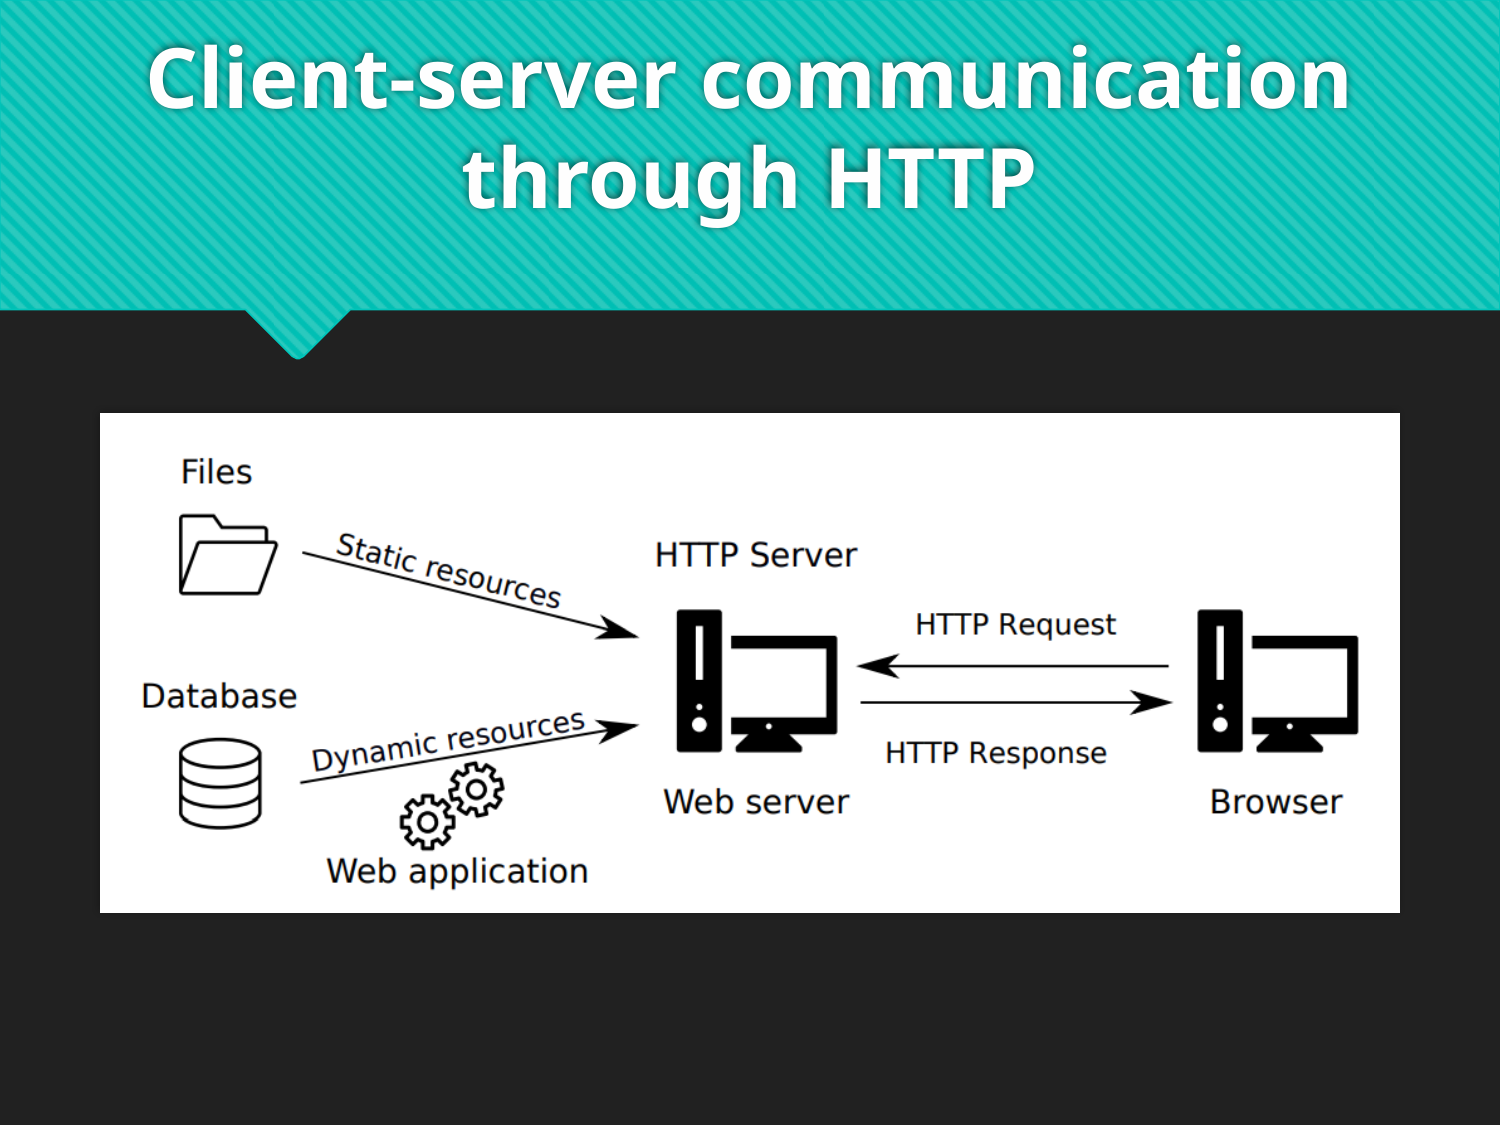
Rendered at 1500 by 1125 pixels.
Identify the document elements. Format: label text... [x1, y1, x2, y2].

title Client-server communication through HTTP [99, 73, 1401, 233]
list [100, 413, 1400, 913]
